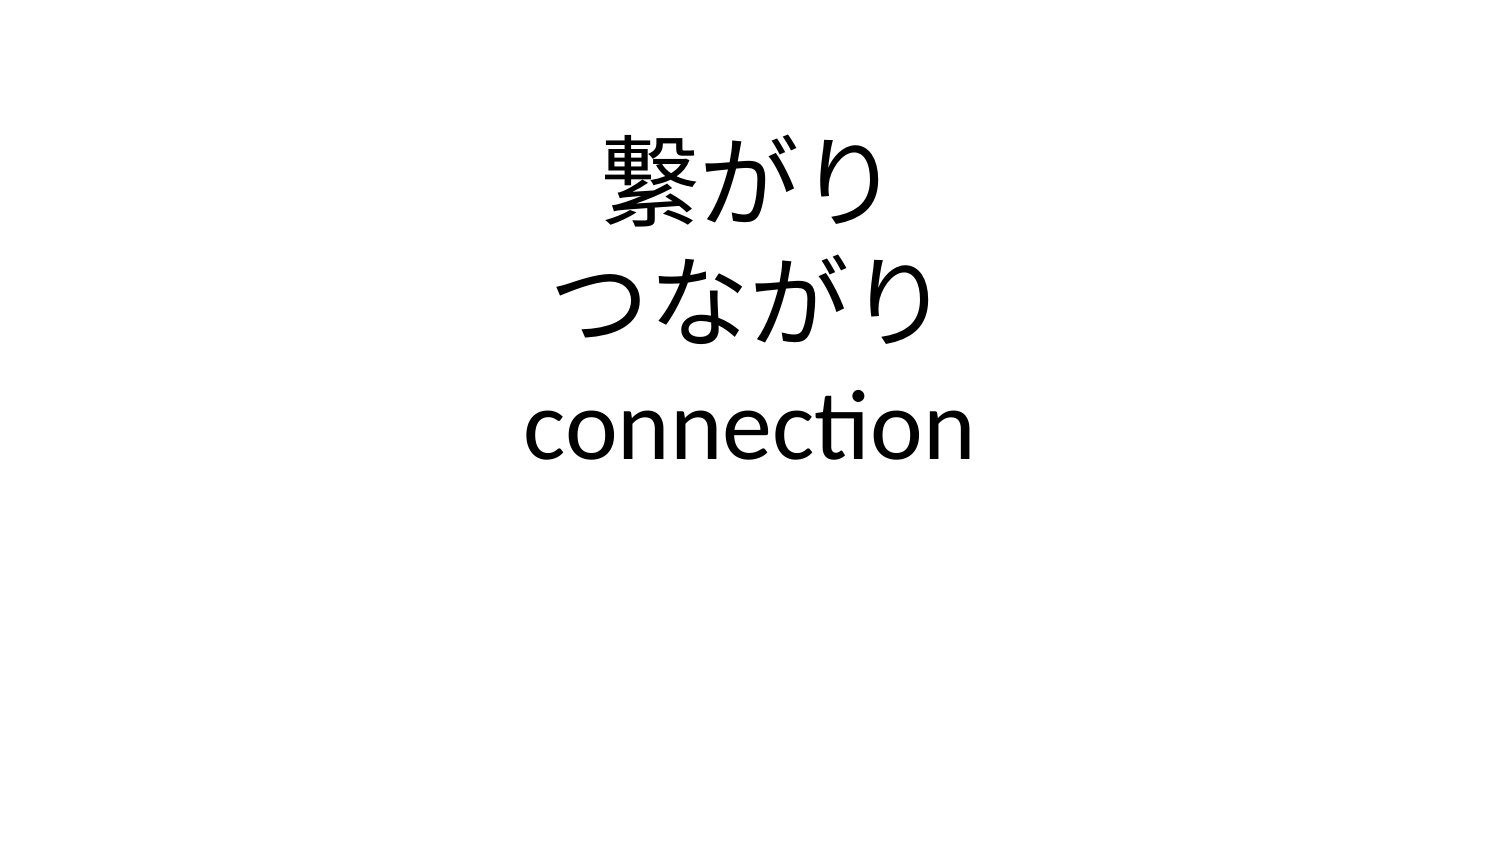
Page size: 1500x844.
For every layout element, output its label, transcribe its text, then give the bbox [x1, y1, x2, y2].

text_box 繋がり つながり connection [0, 149, 1500, 450]
